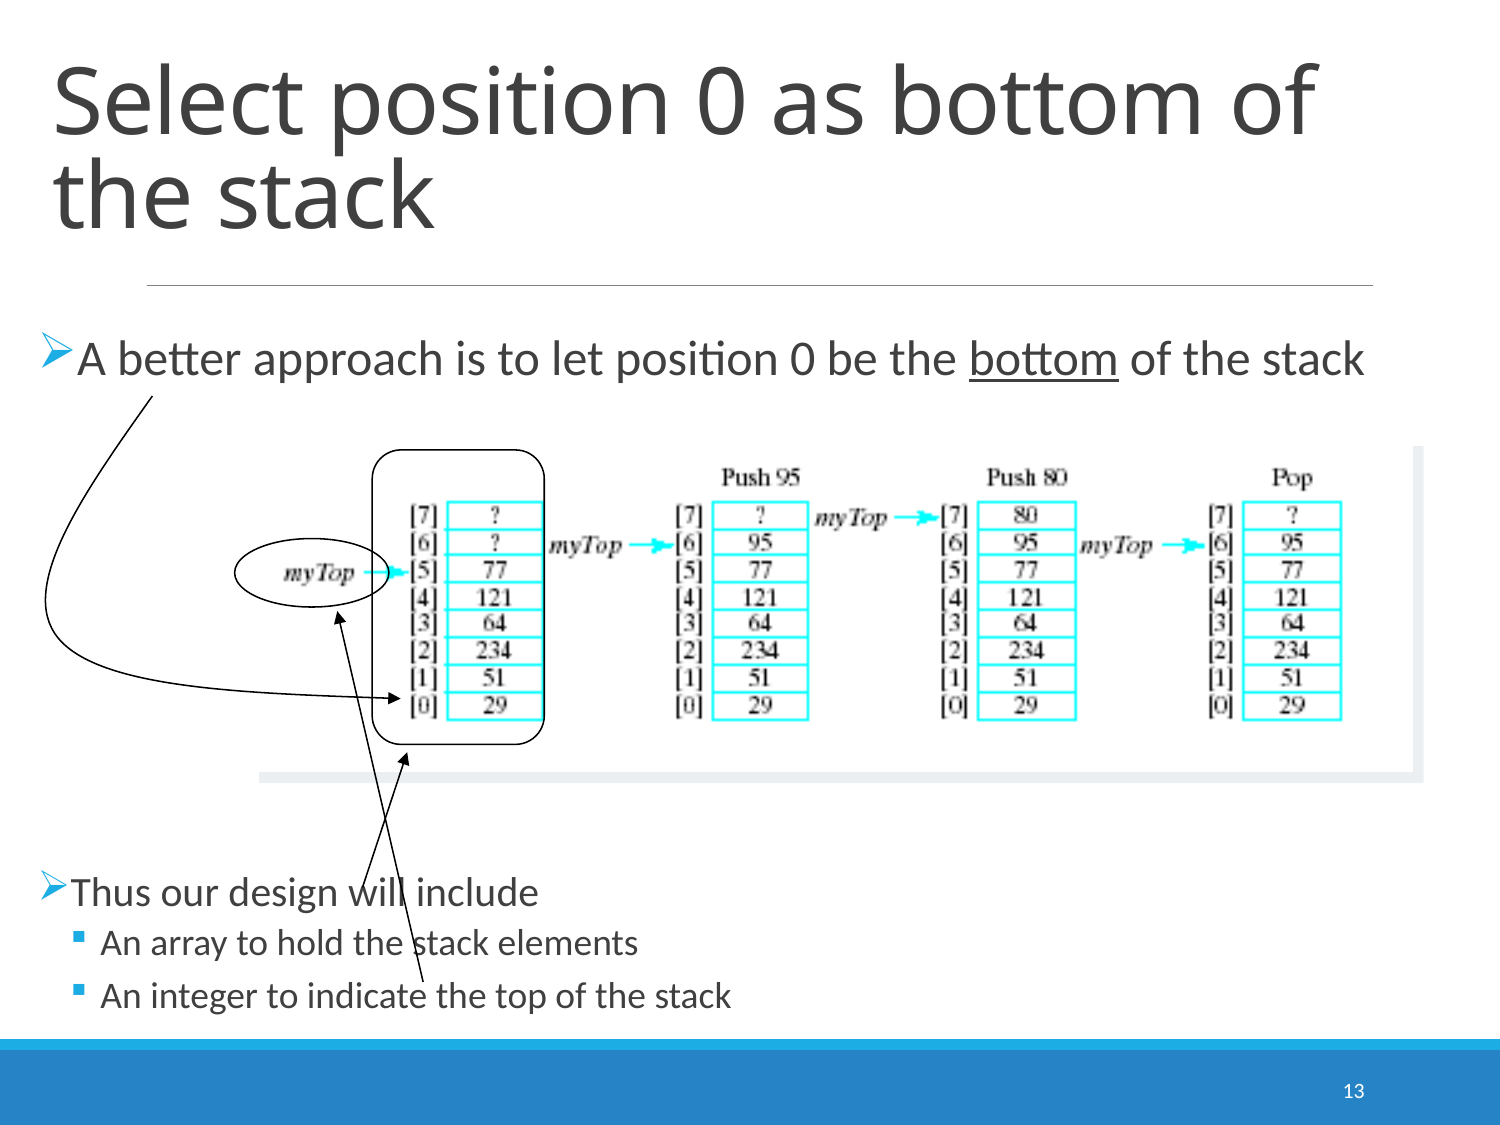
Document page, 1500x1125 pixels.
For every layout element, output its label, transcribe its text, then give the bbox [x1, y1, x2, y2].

title Select position 0 as bottom of the stack [37, 50, 1463, 256]
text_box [234, 537, 424, 983]
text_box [361, 449, 545, 888]
list A better approach is to let position 0 be the bottom of the stack Thus our design will include An array to hold the stack elements An integer to indicate the top of the stack [37, 324, 1461, 1060]
slide_number 13 [1218, 1059, 1380, 1120]
picture [246, 433, 1413, 773]
text_box [45, 395, 243, 691]
